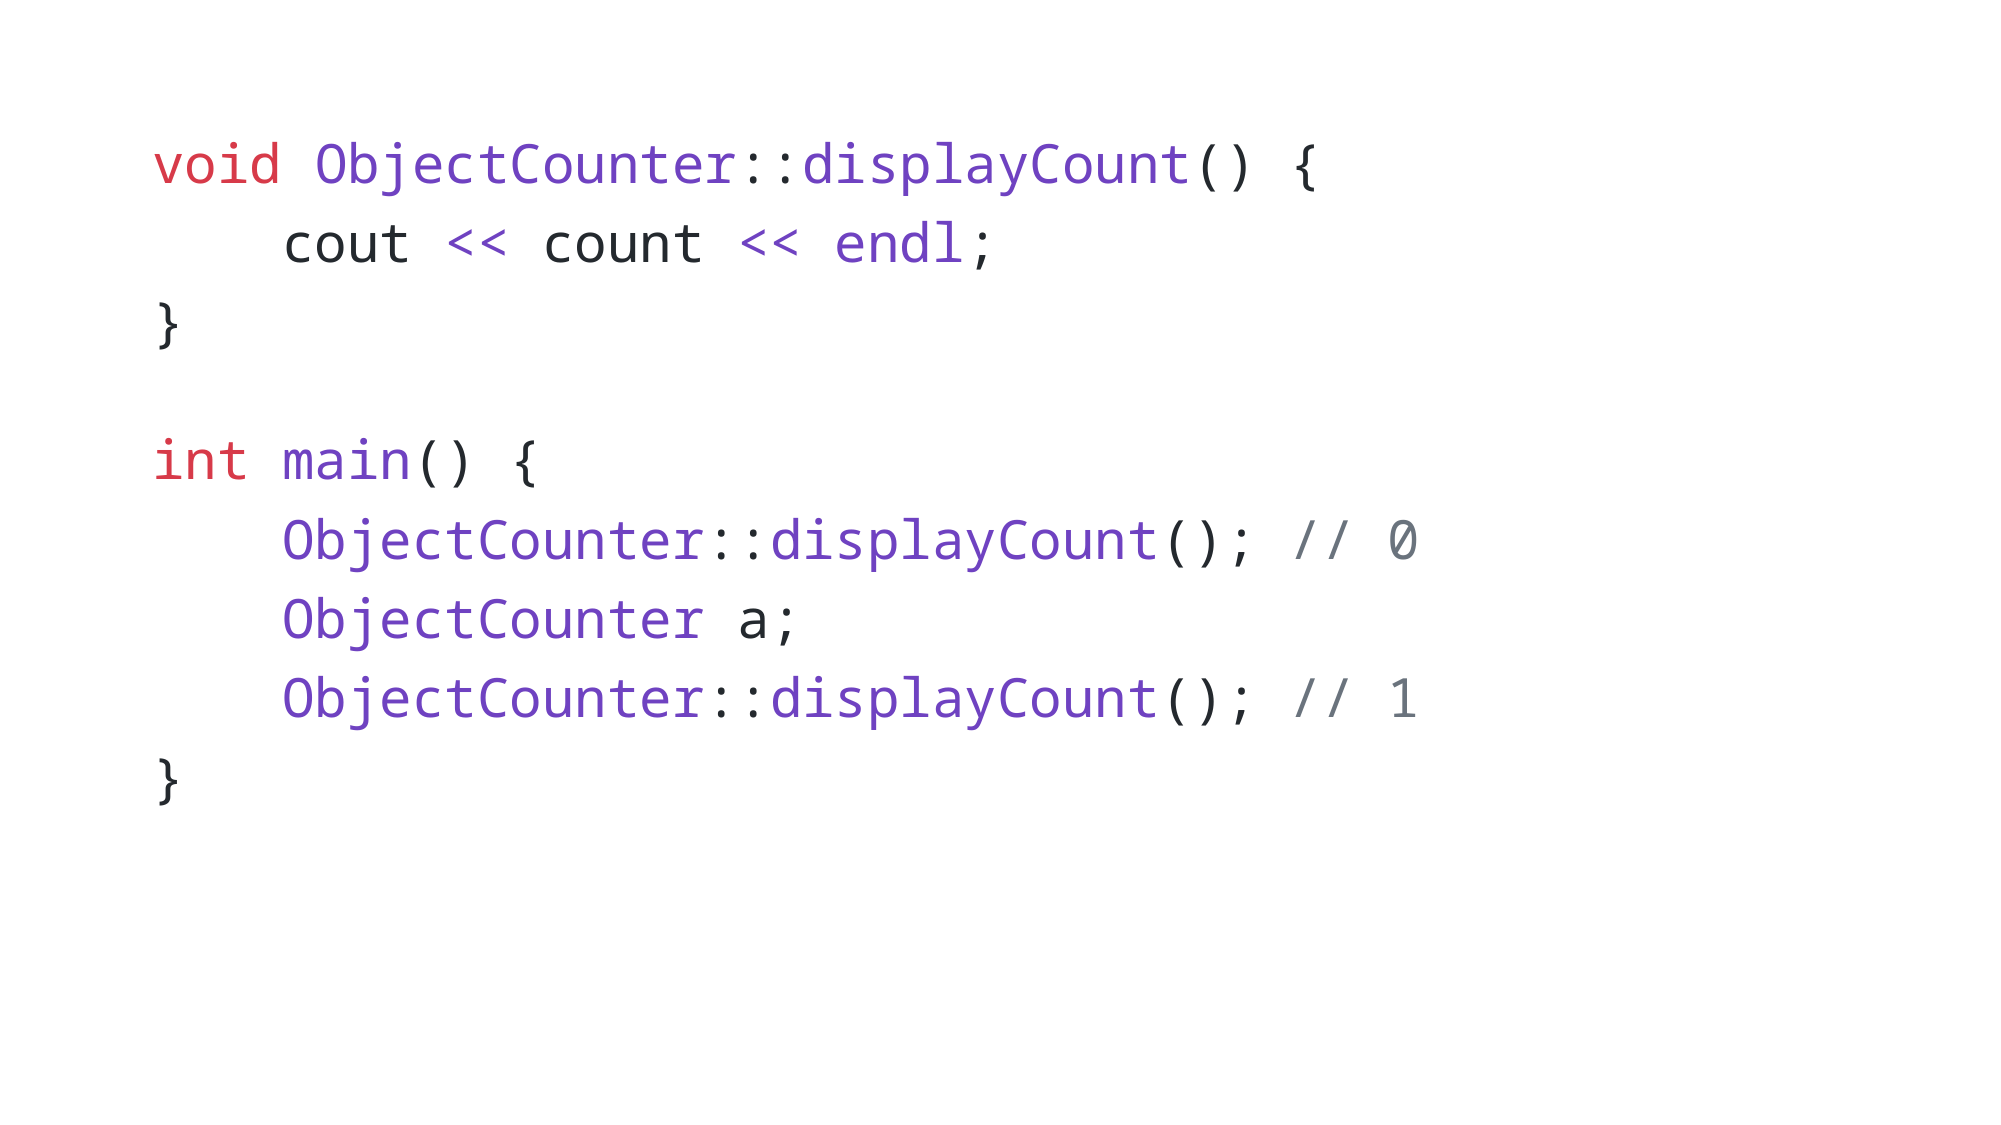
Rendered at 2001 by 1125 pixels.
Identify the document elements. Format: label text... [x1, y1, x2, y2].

list void ObjectCounter::displayCount() { cout << count << endl; } int main() { ObjectCounter::displayCount(); // 0 ObjectCounter a; ObjectCounter::displayCount(); // 1 } [137, 128, 1863, 1014]
